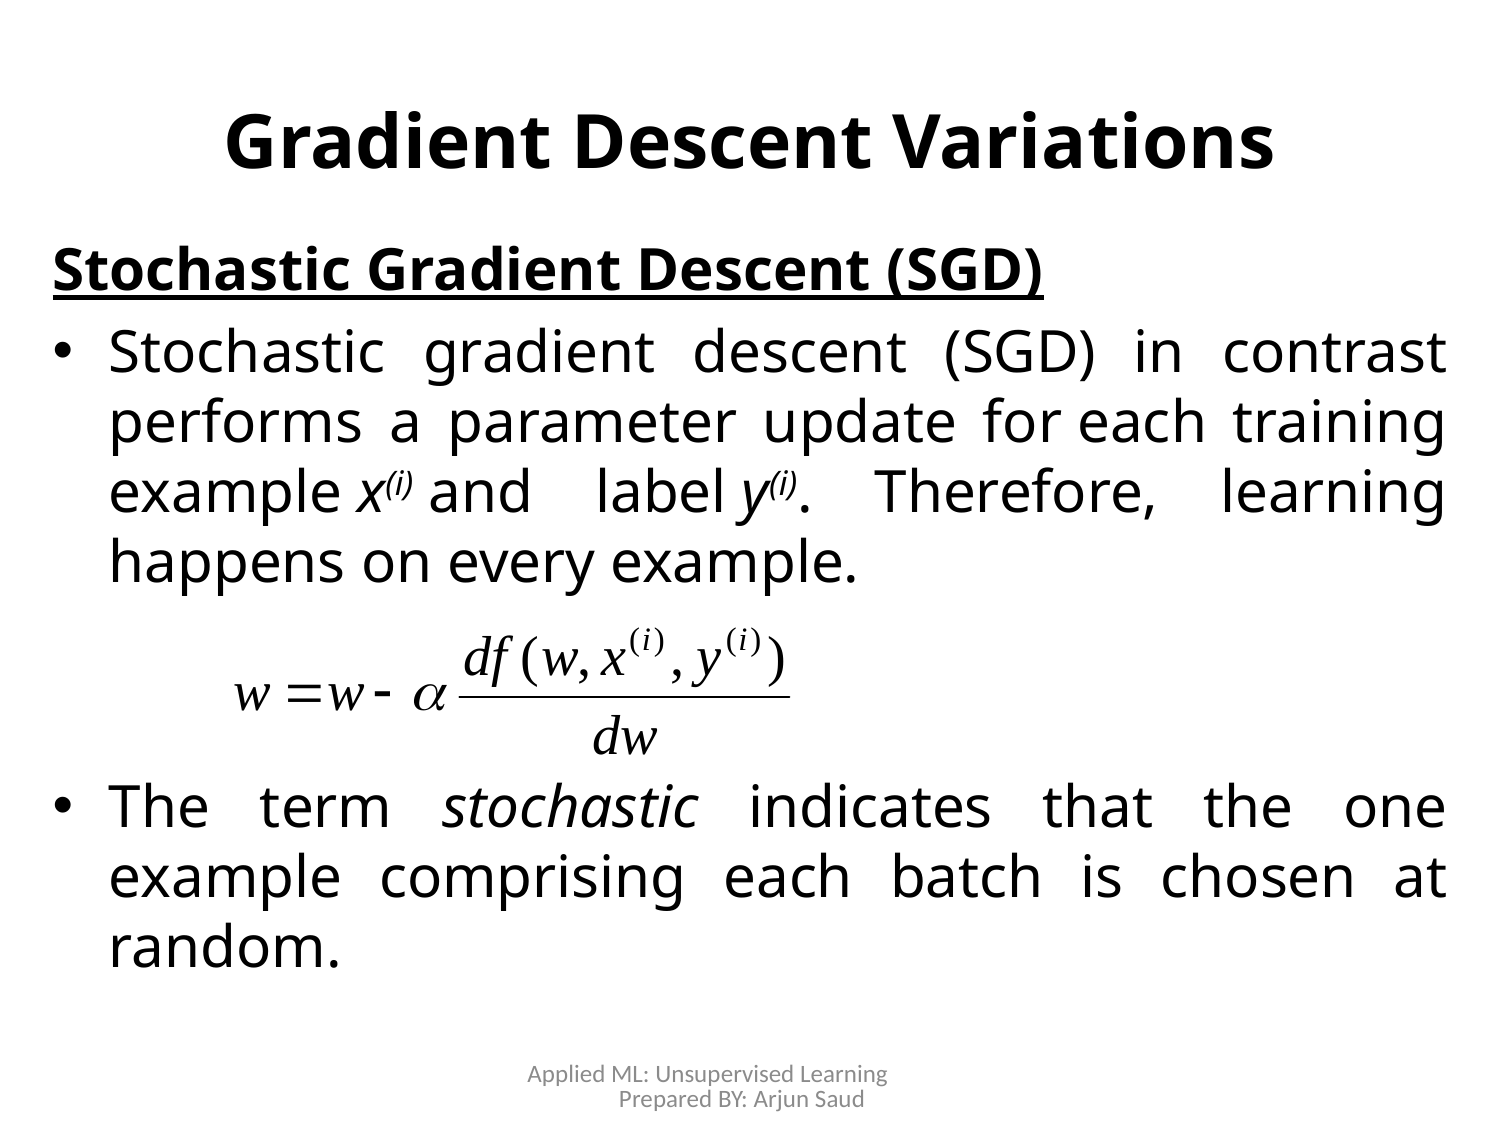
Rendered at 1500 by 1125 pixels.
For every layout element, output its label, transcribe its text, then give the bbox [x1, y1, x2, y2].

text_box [223, 612, 801, 768]
footer Applied ML: Unsupervised Learning Prepared BY: Arjun Saud [512, 1042, 988, 1103]
title Gradient Descent Variations [75, 45, 1425, 224]
list Stochastic Gradient Descent (SGD) Stochastic gradient descent (SGD) in contrast performs a parameter update for each training example x(i) and label y(i). Therefore, learning happens on every example. The term stochastic indicates that the one example comprising each batch is chosen at random. [37, 224, 1463, 1038]
